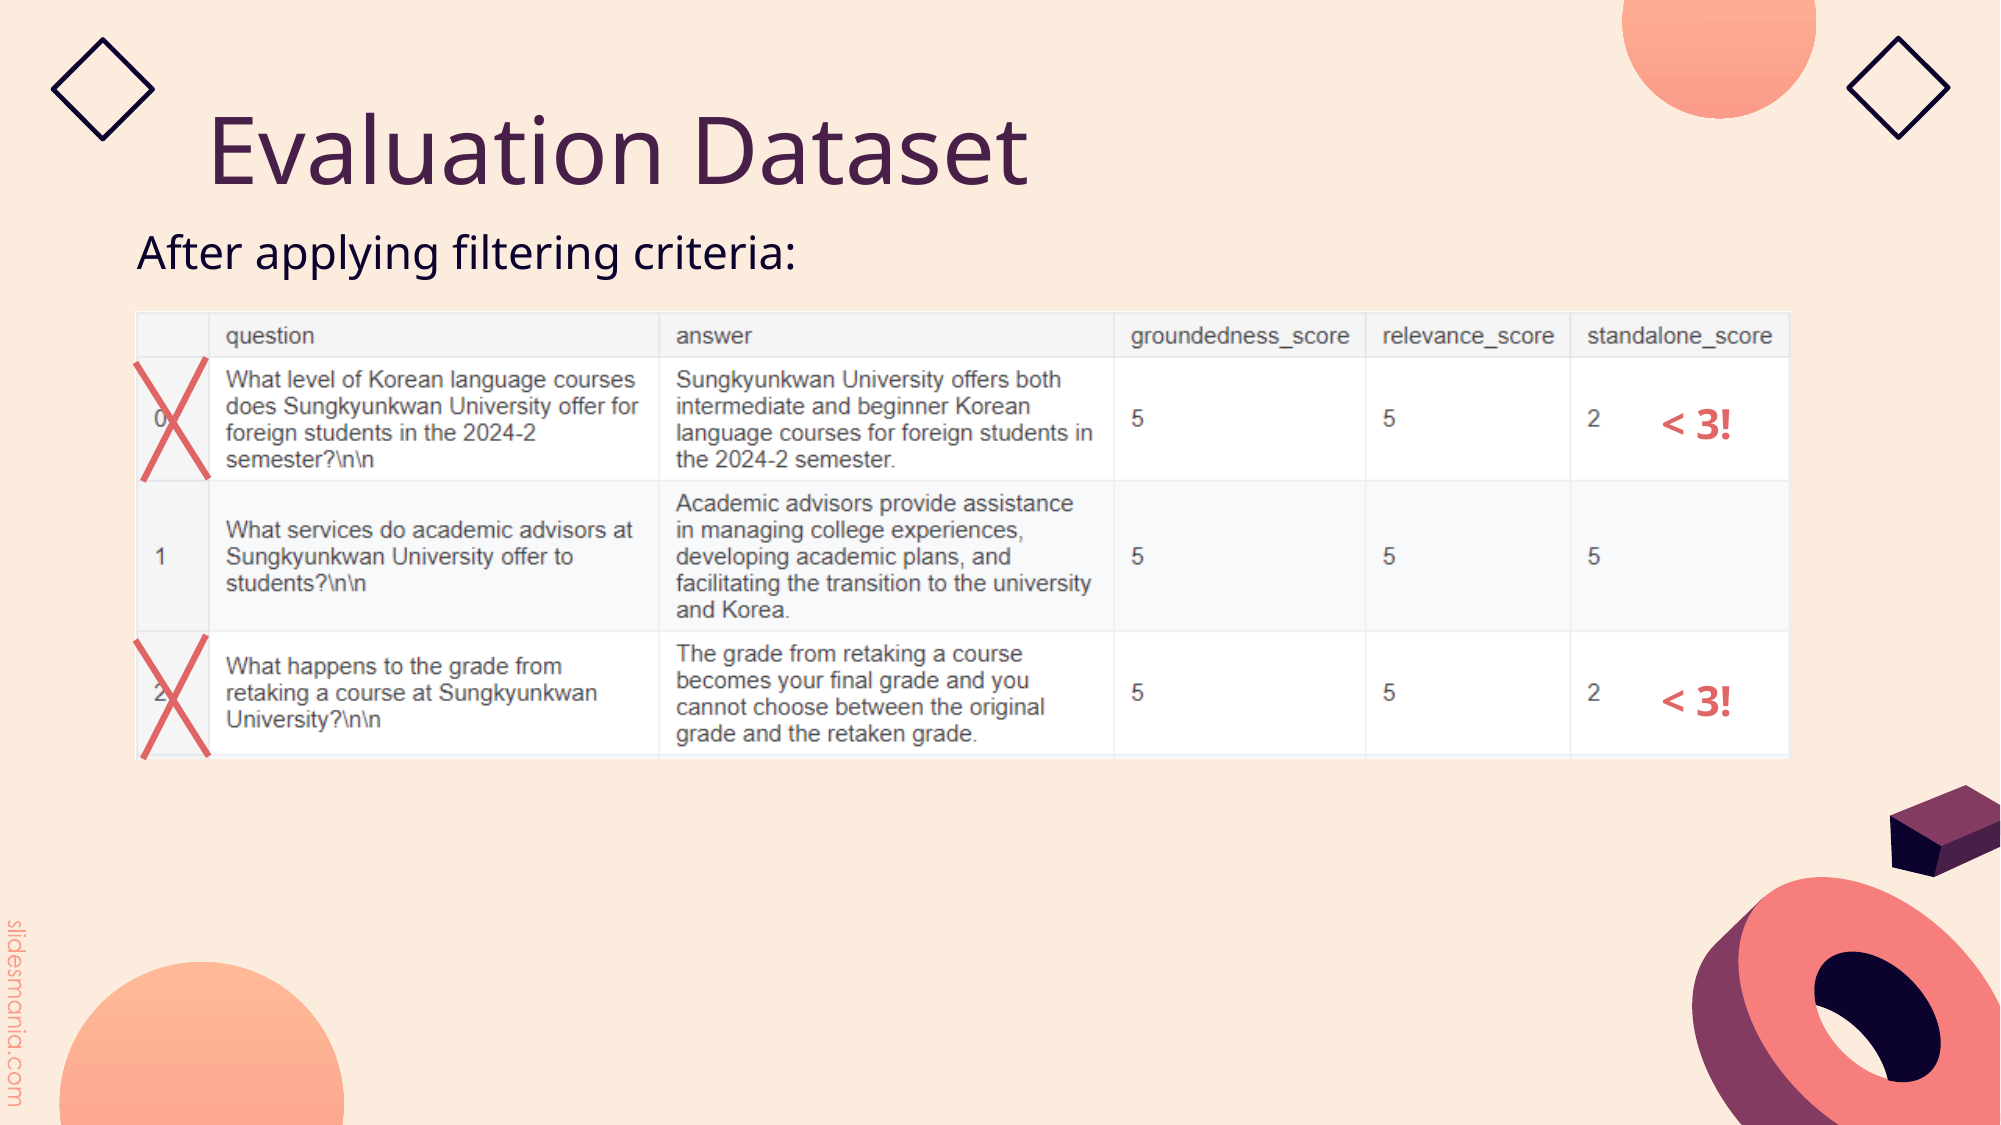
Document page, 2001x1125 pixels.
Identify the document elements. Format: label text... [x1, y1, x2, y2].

text_box After applying filtering criteria: [121, 208, 1806, 312]
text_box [142, 634, 207, 760]
title Evaluation Dataset [186, 70, 1789, 208]
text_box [142, 357, 207, 482]
picture [135, 311, 1792, 760]
